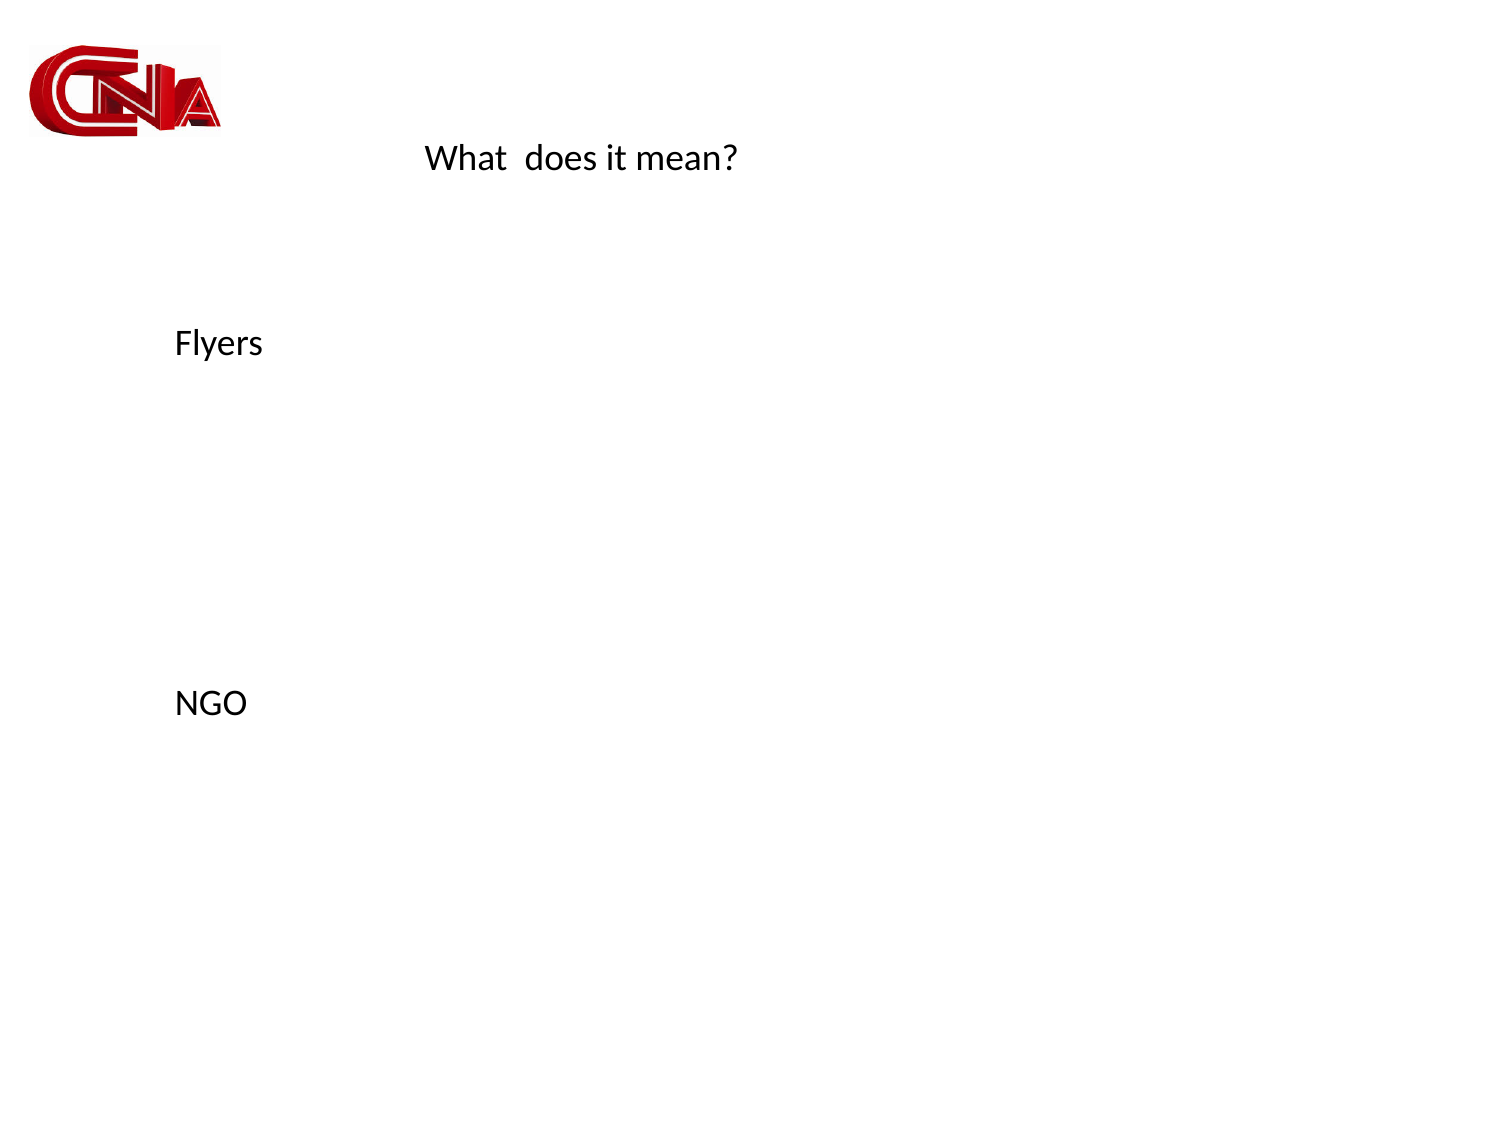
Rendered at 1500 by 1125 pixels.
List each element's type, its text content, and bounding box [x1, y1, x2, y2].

picture [29, 45, 221, 138]
text_box What does it mean? [409, 125, 755, 186]
text_box Flyers NGO [160, 310, 278, 730]
